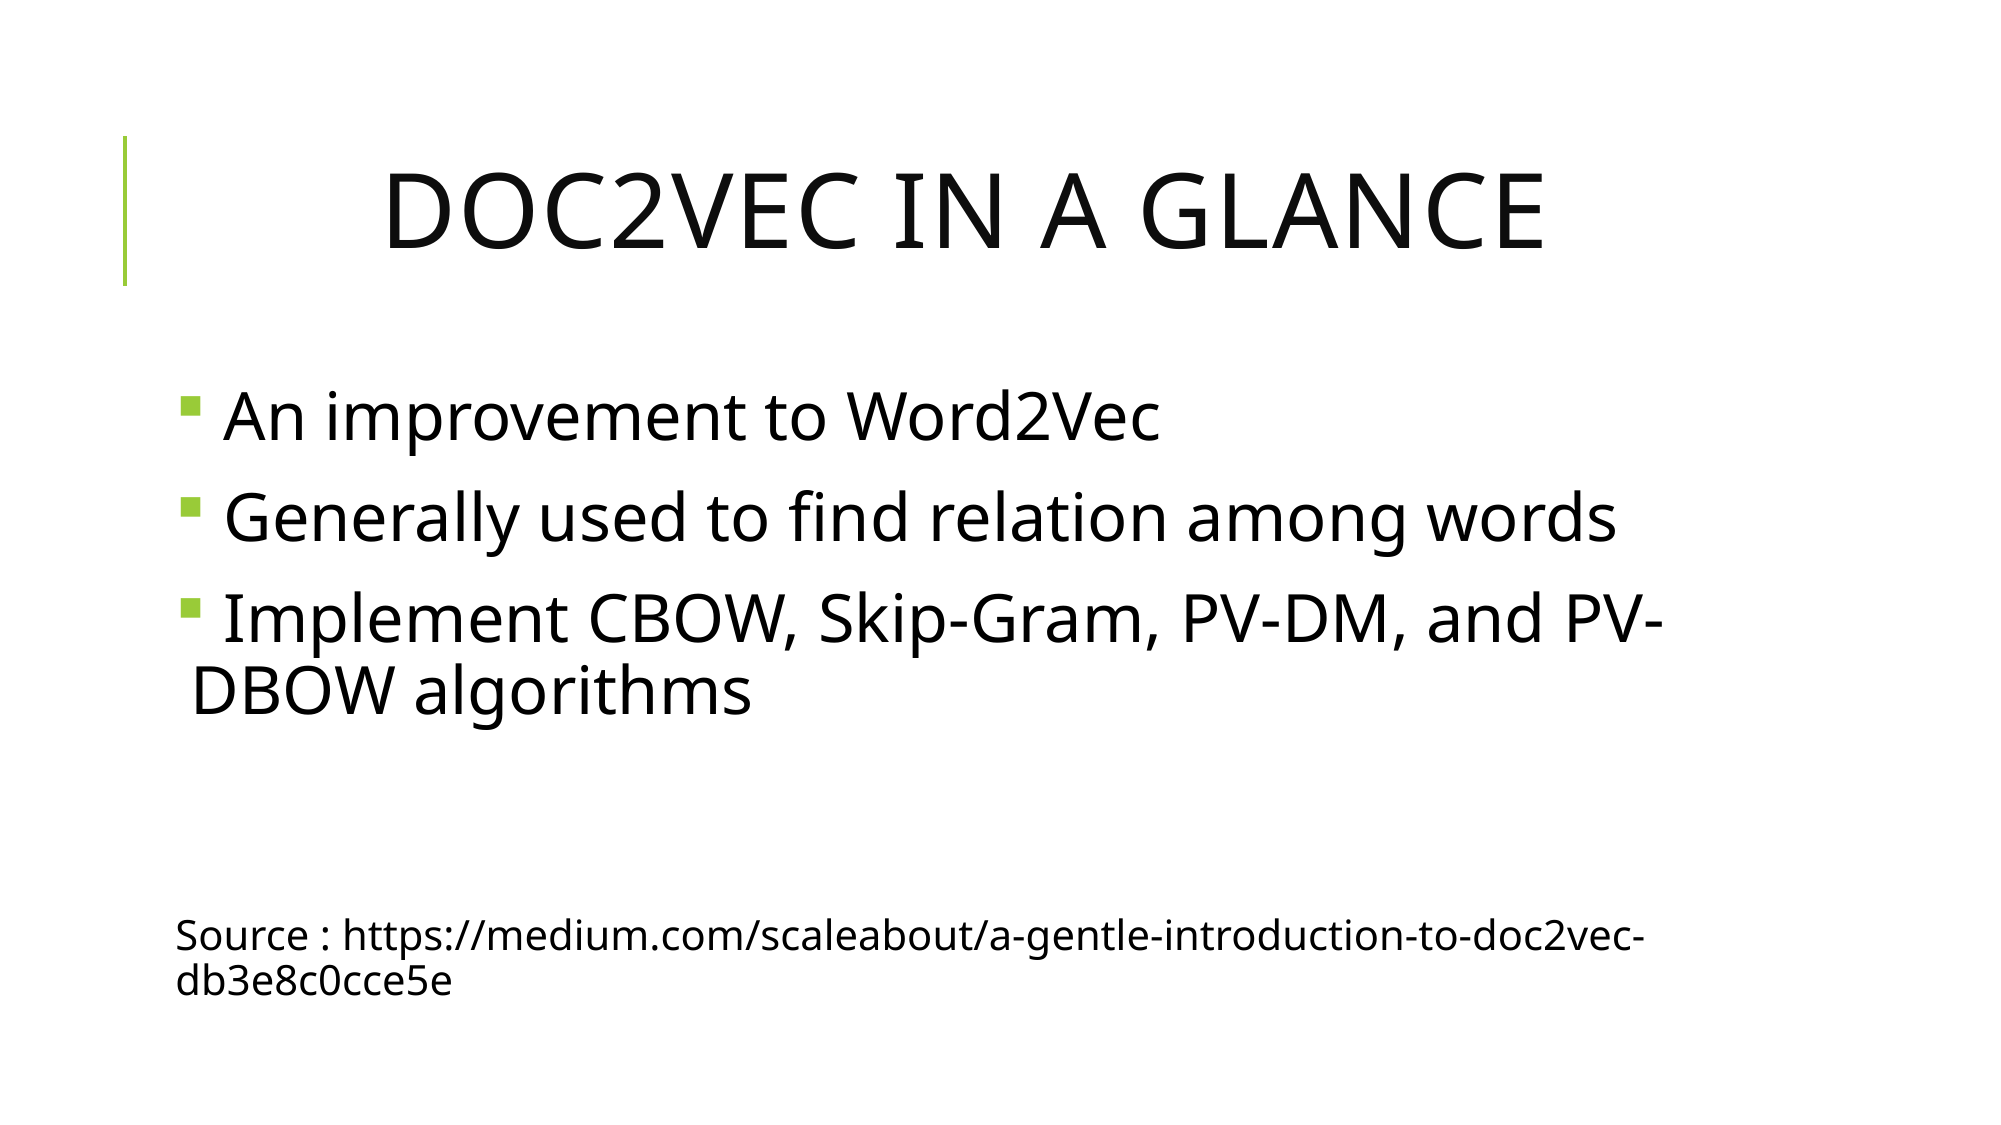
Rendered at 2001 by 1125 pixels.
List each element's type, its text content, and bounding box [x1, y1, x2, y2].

title DOC2vec in a glance [168, 96, 1763, 342]
list An improvement to Word2Vec Generally used to find relation among words Implement CBOW, Skip-Gram, PV-DM, and PV-DBOW algorithms Source : https://medium.com/scaleabout/a-gentle-introduction-to-doc2vec-db3e8c0cce5e [168, 375, 1763, 1035]
